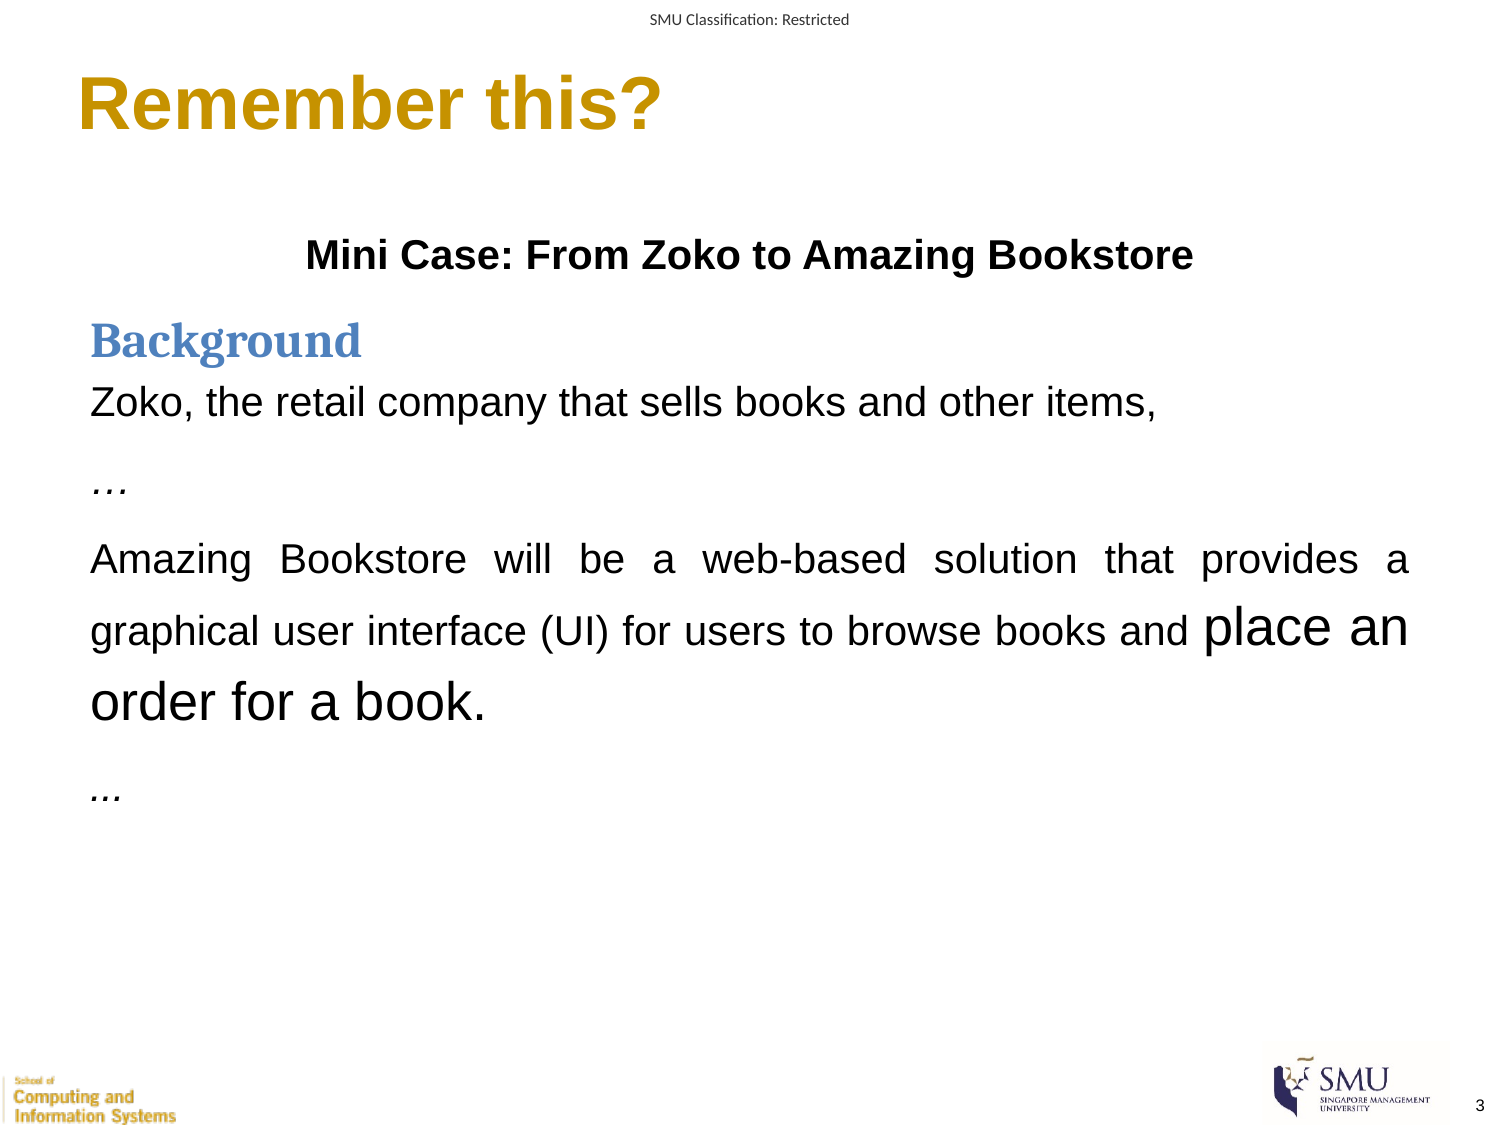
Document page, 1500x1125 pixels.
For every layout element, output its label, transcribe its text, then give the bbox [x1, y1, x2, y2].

title Remember this? [62, 47, 1425, 153]
picture [0, 1070, 179, 1125]
slide_number ‹#› [1287, 1087, 1500, 1125]
picture [1262, 1041, 1450, 1125]
list Mini Case: From Zoko to Amazing Bookstore Background Zoko, the retail company that sells books and other items, … Amazing Bookstore will be a web-based solution that provides a graphical user interface (UI) for users to browse books and place an order for a book. ... [75, 212, 1425, 1014]
